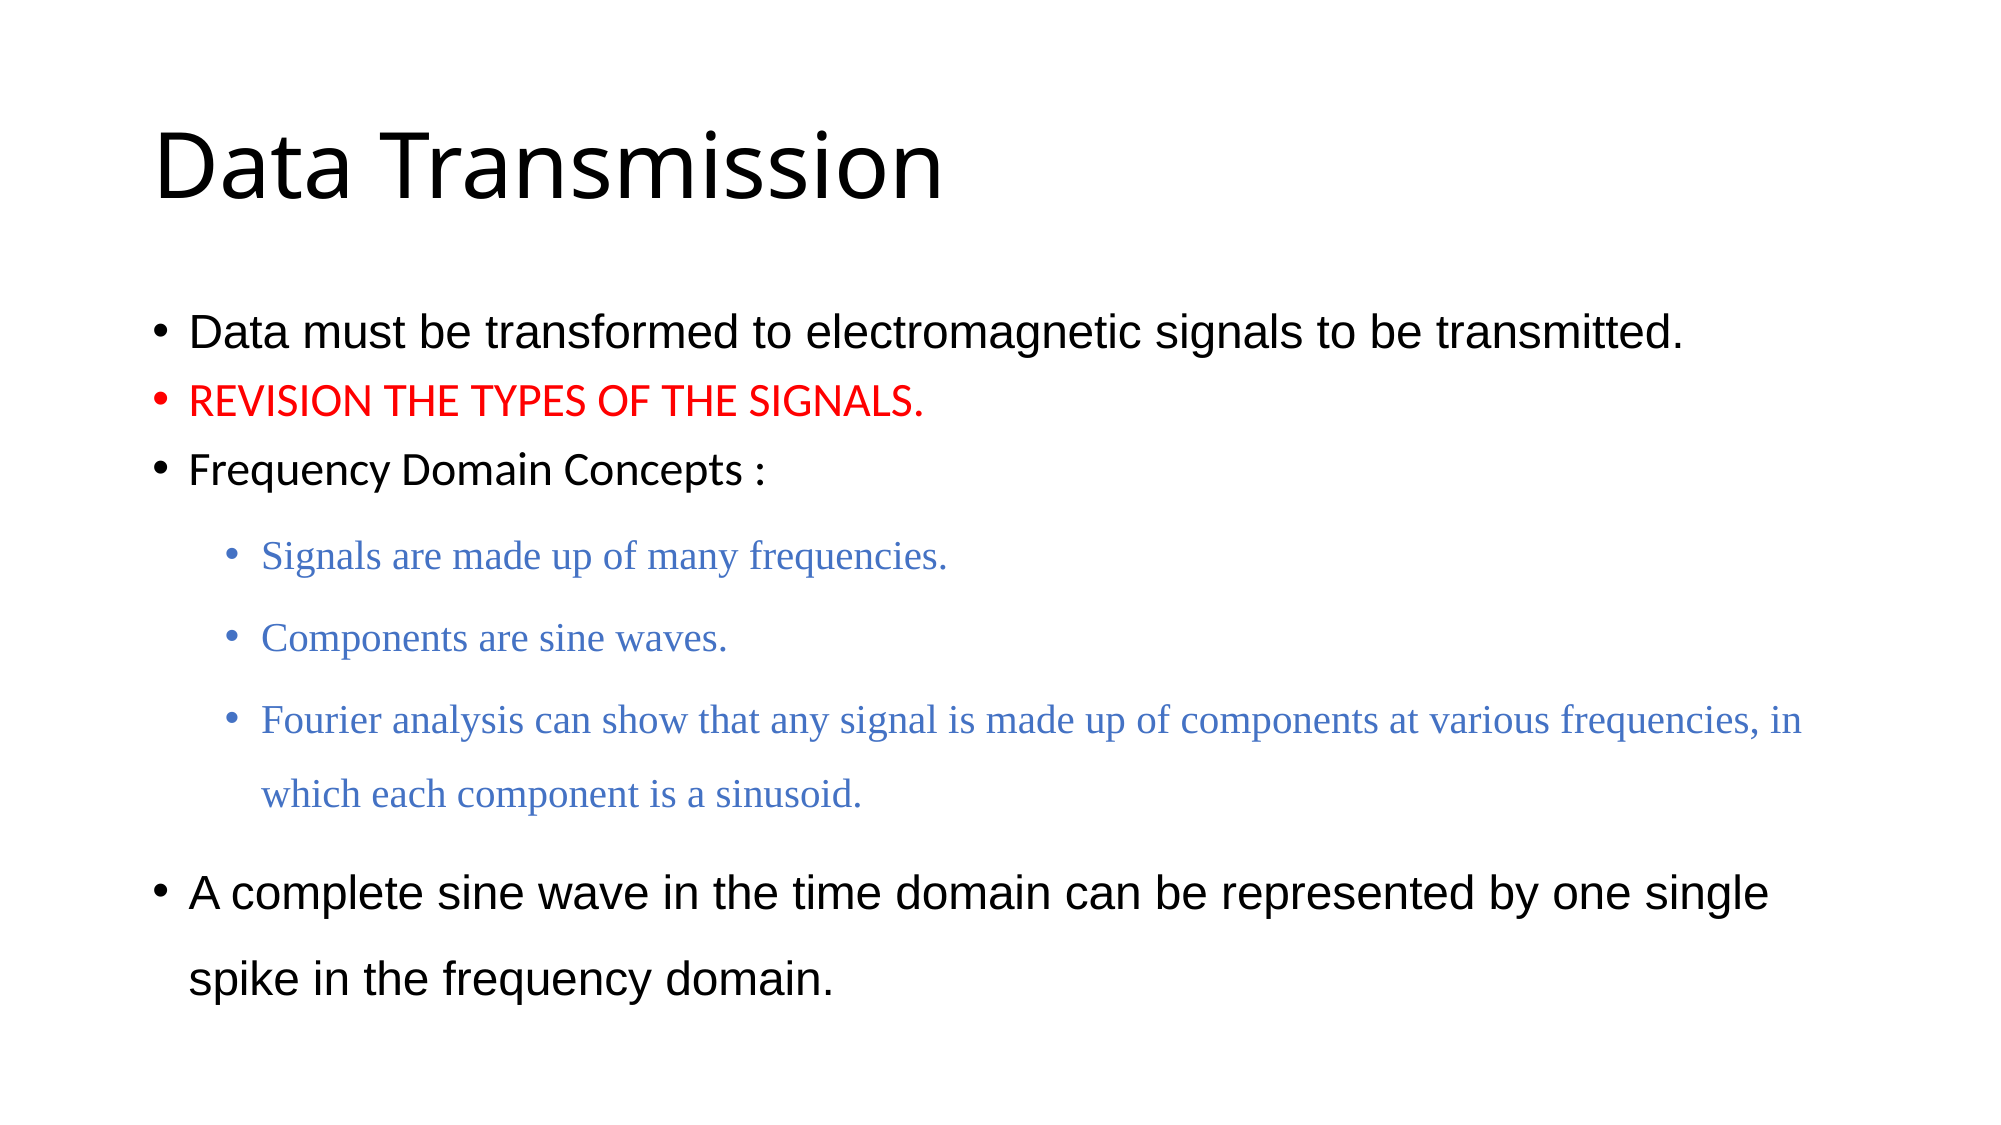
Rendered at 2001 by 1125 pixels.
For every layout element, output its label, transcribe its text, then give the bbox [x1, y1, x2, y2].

list Data must be transformed to electromagnetic signals to be transmitted. REVISION THE TYPES OF THE SIGNALS. Frequency Domain Concepts : Signals are made up of many frequencies. Components are sine waves. Fourier analysis can show that any signal is made up of components at various frequencies, in which each component is a sinusoid. A complete sine wave in the time domain can be represented by one single spike in the frequency domain. [137, 299, 1863, 1014]
title Data Transmission [137, 59, 1863, 278]
